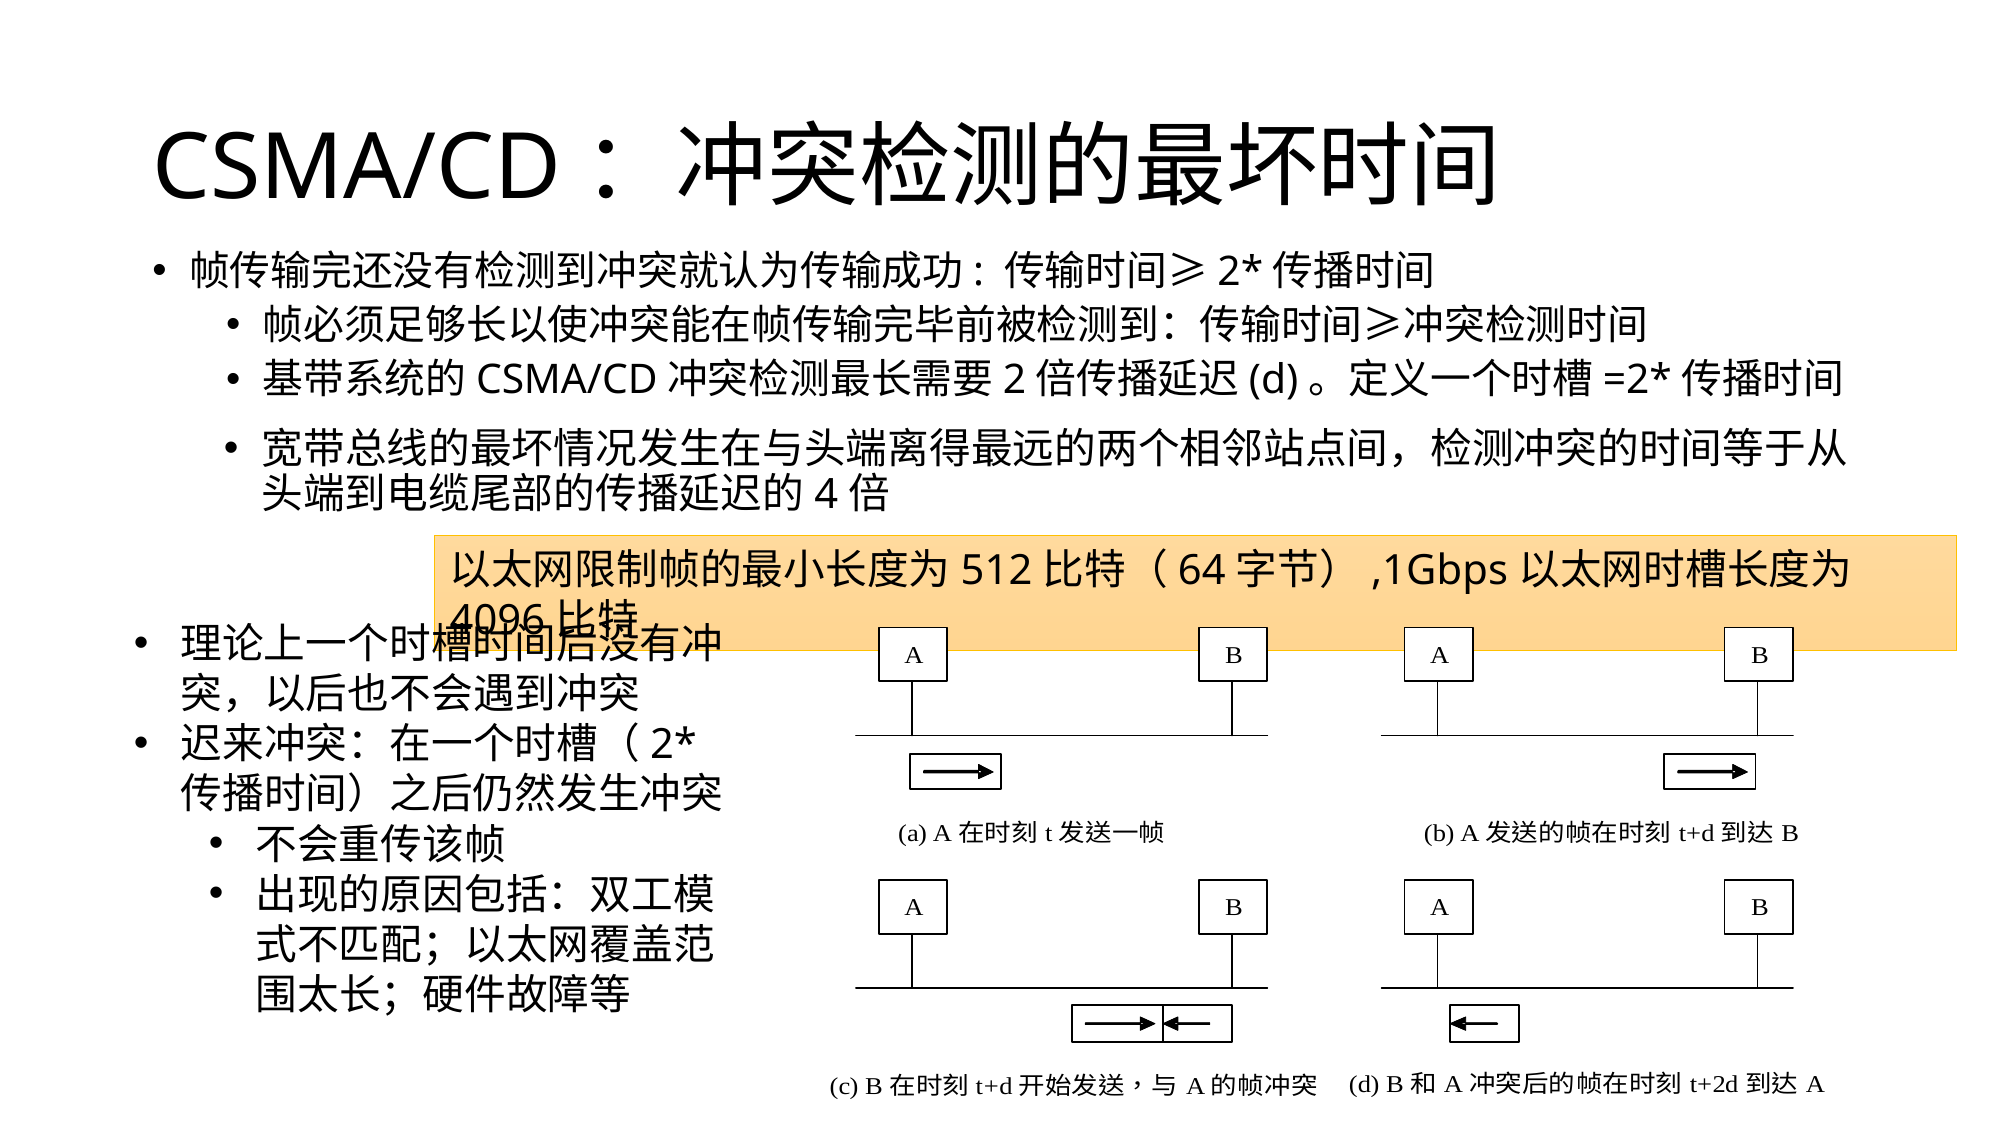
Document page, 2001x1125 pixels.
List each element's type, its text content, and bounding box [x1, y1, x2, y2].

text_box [811, 609, 1863, 1115]
text_box 以太网限制帧的最小长度为512比特（64字节）,1Gbps以太网时槽长度为4096比特 [434, 535, 1957, 651]
text_box 理论上一个时槽时间后没有冲突，以后也不会遇到冲突 迟来冲突：在一个时槽（2*传播时间）之后仍然发生冲突 不会重传该帧 出现的原因包括：双工模式不匹配；以太网覆盖范围太长；硬件故障等 [119, 609, 751, 1025]
text_box 宽带总线的最坏情况发生在与头端离得最远的两个相邻站点间，检测冲突的时间等于从头端到电缆尾部的传播延迟的4倍 [209, 419, 1879, 522]
title CSMA/CD：冲突检测的最坏时间 [137, 59, 1863, 242]
list 帧传输完还没有检测到冲突就认为传输成功: 传输时间≥2*传播时间 帧必须足够长以使冲突能在帧传输完毕前被检测到：传输时间≥冲突检测时间 基带系统的CSMA/CD冲突检测最长需要2倍传播延迟(d)。定义一个时槽=2*传播时间 [137, 242, 1863, 413]
